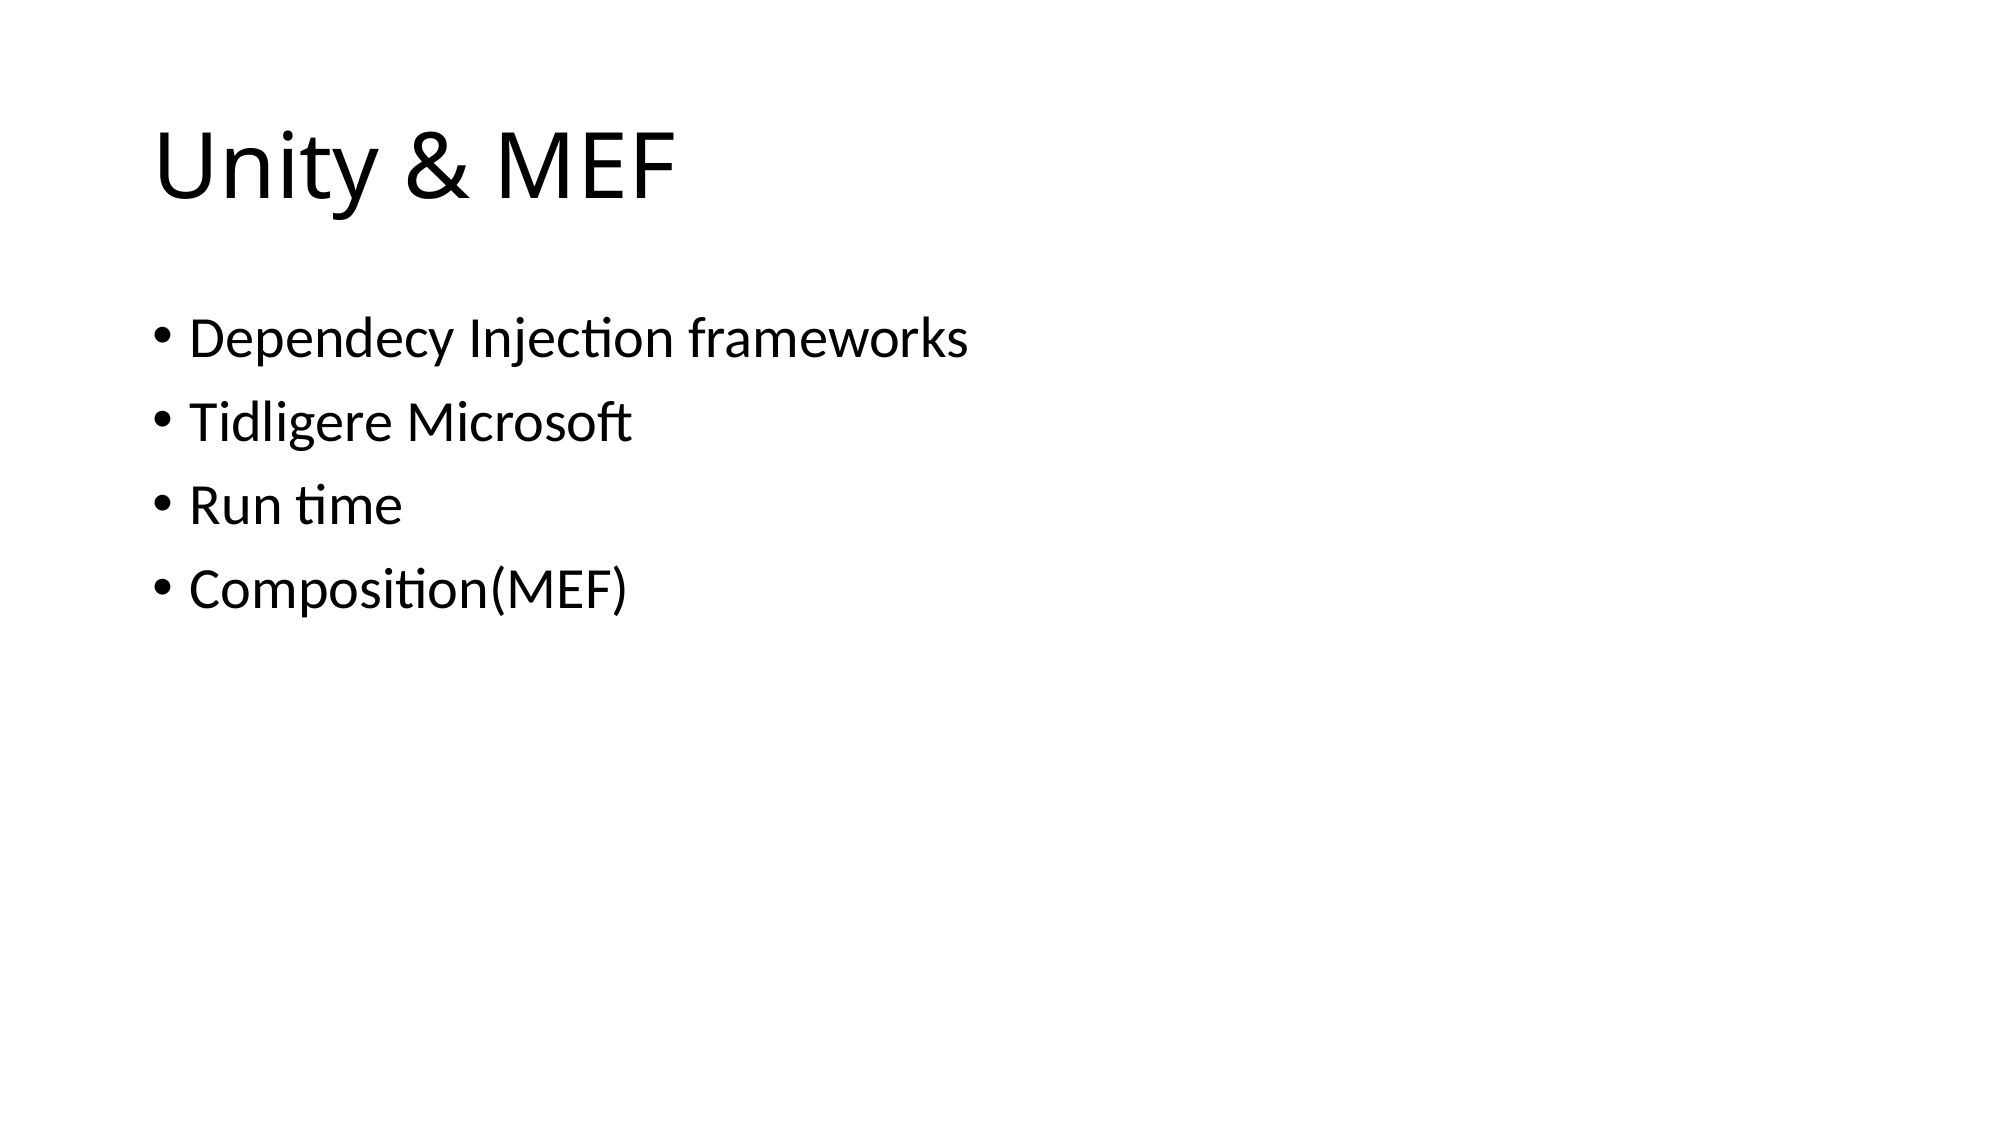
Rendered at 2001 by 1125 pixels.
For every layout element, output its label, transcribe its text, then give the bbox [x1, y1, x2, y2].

title Unity & MEF [137, 59, 1863, 278]
list Dependecy Injection frameworks Tidligere Microsoft Run time Composition(MEF) [137, 299, 1863, 1014]
